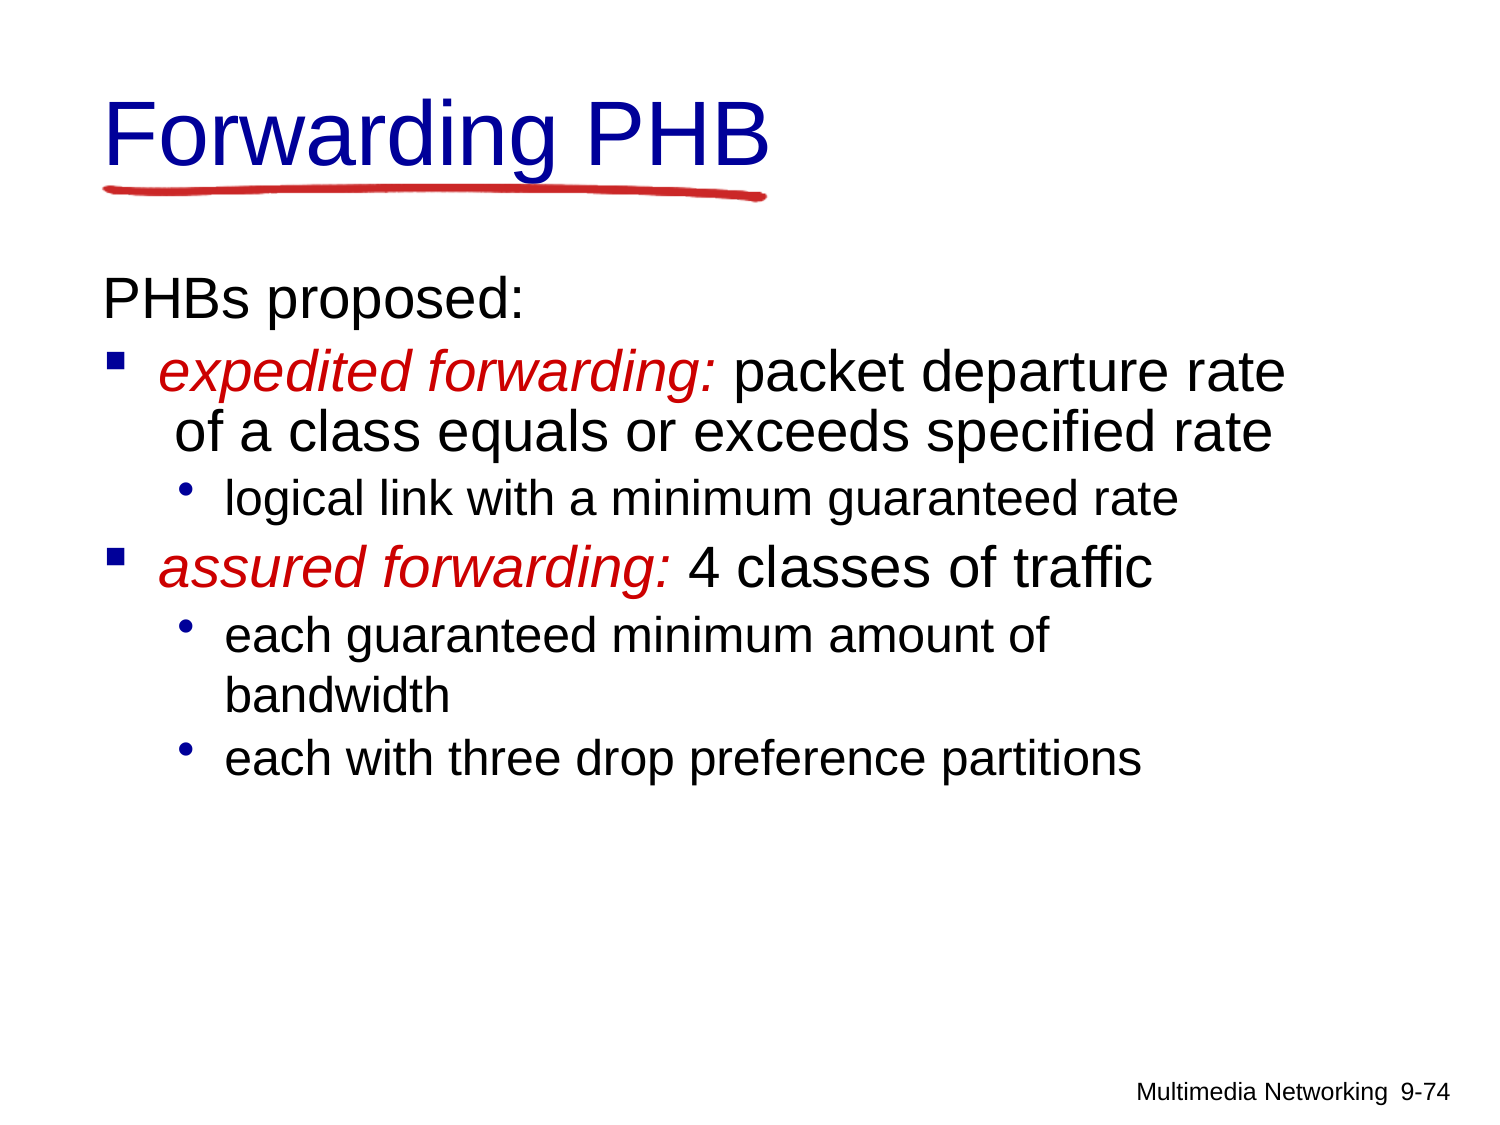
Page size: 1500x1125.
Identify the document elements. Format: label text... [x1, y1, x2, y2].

title Forwarding PHB [100, 71, 777, 257]
text_box [99, 179, 775, 208]
slide_number Multimedia Networking 9-69 [1134, 1075, 1458, 1125]
text_box PHBs proposed: expedited forwarding: packet departure rate of a class equals or exceeds specified rate logical link with a minimum guaranteed rate assured forwarding: 4 classes of traffic each guaranteed minimum amount of bandwidth each with three drop preference partitions [100, 257, 1296, 786]
